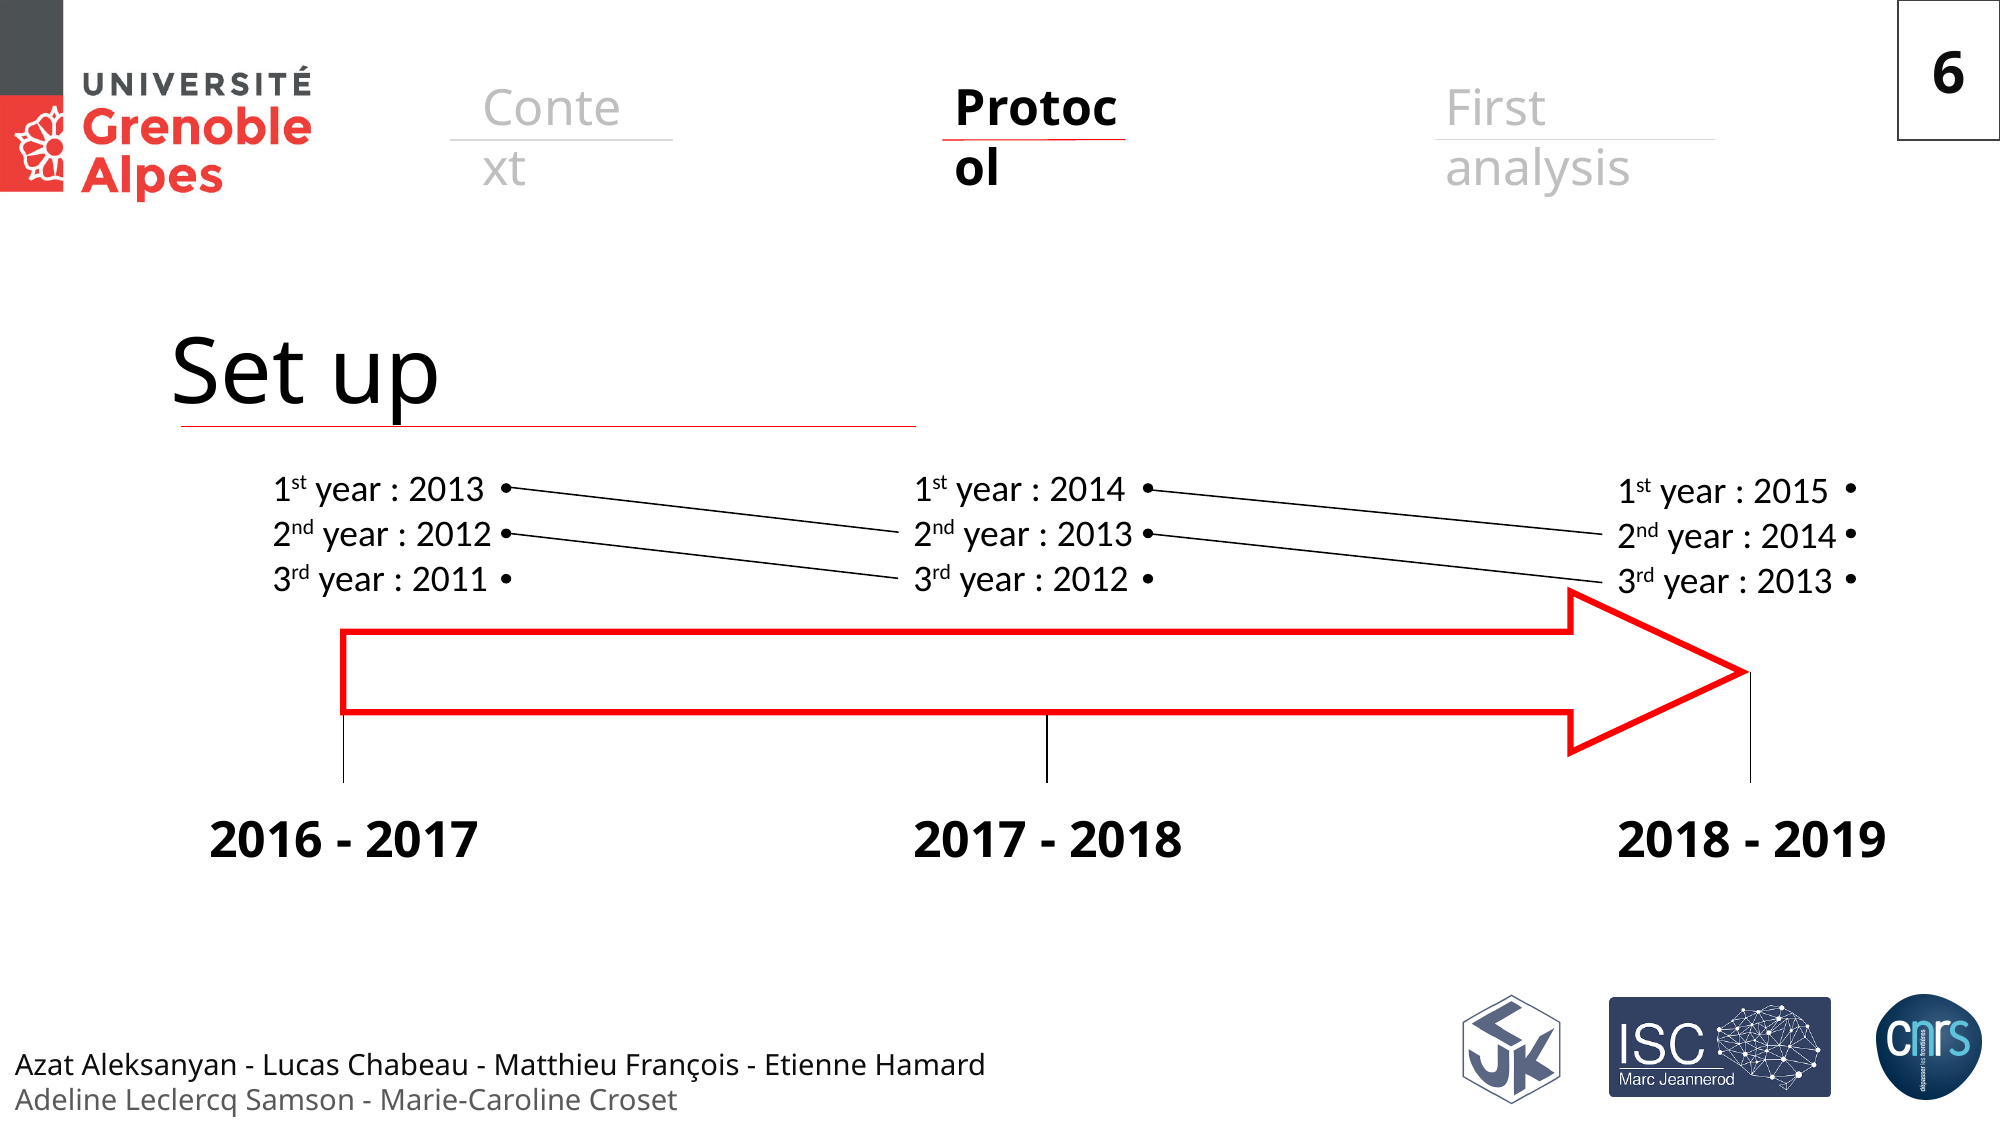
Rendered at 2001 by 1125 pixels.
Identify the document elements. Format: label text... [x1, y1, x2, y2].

text_box [342, 611, 1745, 754]
text_box 6 [1897, 0, 2000, 141]
text_box Azat Aleksanyan - Lucas Chabeau - Matthieu François - Etienne Hamard Adeline Leclercq Samson - Marie-Caroline Croset [0, 1039, 2000, 1124]
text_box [257, 456, 1915, 611]
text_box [1458, 988, 1982, 1110]
text_box 2016 - 2017 [194, 800, 507, 921]
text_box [450, 67, 1733, 190]
text_box 2017 - 2018 [898, 800, 1211, 921]
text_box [155, 304, 970, 477]
text_box 2018 - 2019 [1602, 800, 1915, 921]
picture [0, 0, 312, 203]
